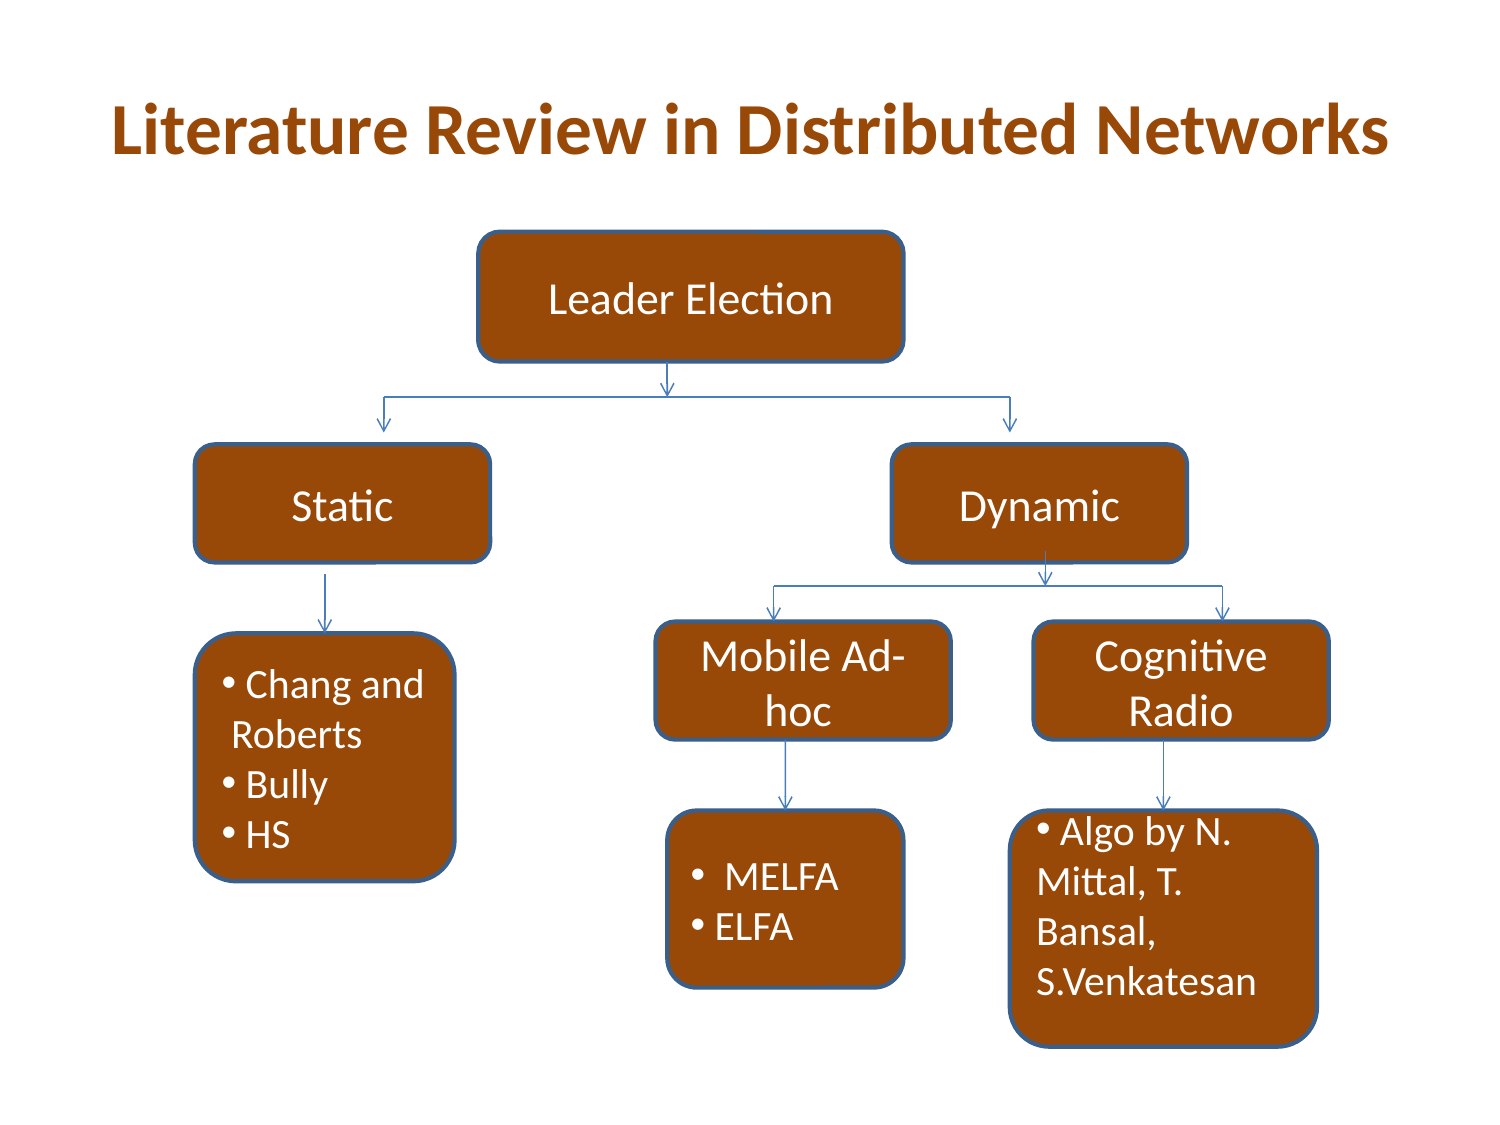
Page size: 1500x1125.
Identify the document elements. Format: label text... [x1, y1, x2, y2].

text_box Cognitive Radio [1031, 619, 1331, 742]
text_box Dynamic [889, 442, 1190, 565]
text_box MELFA ELFA [665, 808, 906, 990]
text_box Leader Election [476, 229, 906, 364]
text_box Chang and Roberts Bully HS [192, 631, 457, 884]
text_box Static [192, 442, 493, 565]
list [75, 262, 1425, 1005]
text_box Mobile Ad-hoc [653, 619, 953, 742]
title Literature Review in Distributed Networks [76, 30, 1427, 219]
text_box Algo by N. Mittal, T. Bansal, S.Venkatesan [1007, 808, 1320, 1049]
